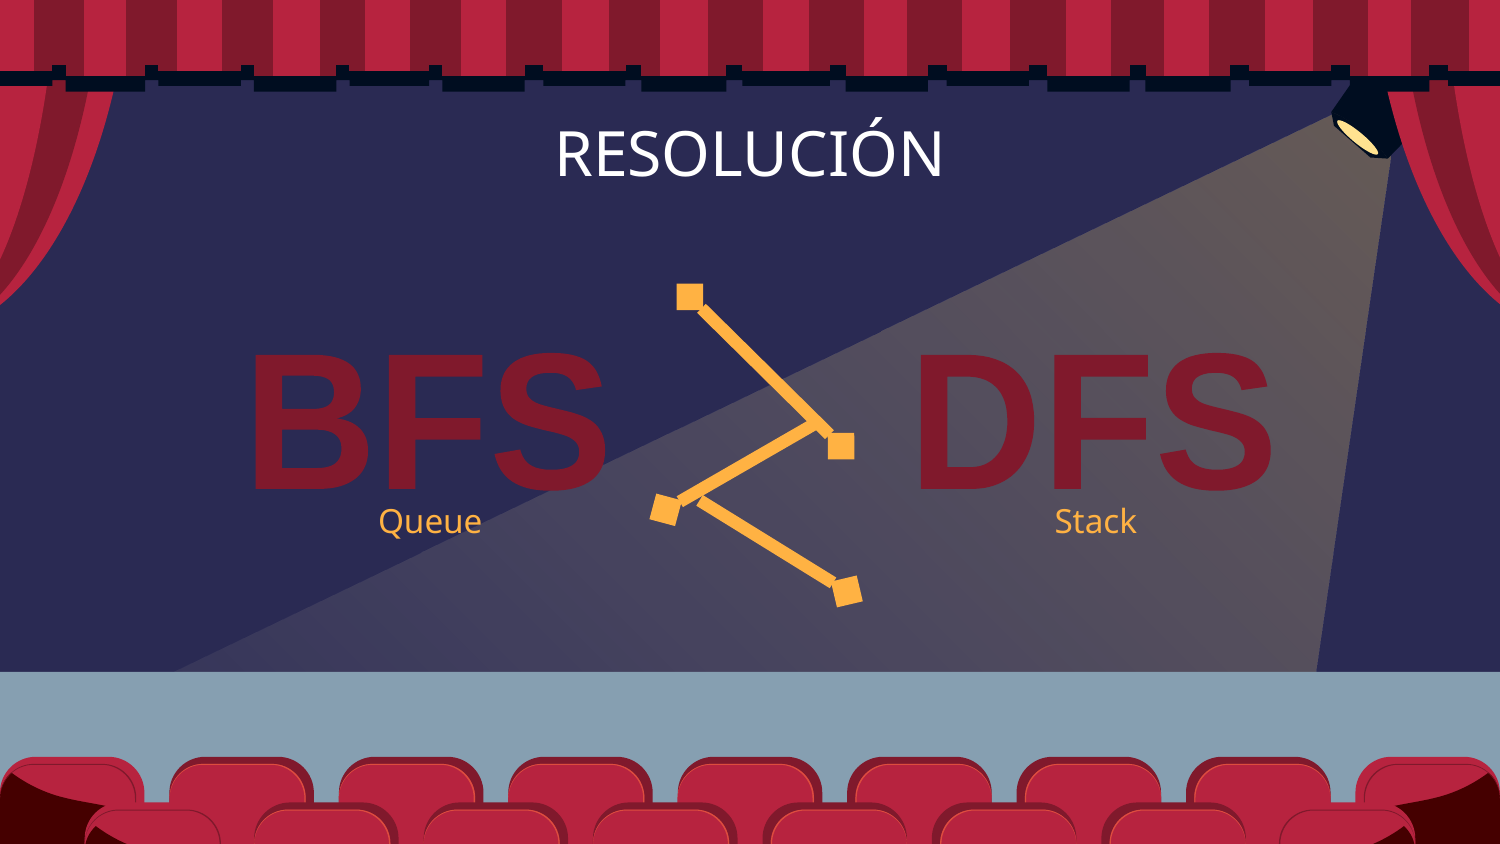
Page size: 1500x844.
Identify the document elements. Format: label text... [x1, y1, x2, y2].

text_box [277, 354, 684, 421]
text_box Queue [297, 500, 564, 540]
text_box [689, 296, 842, 447]
text_box Stack [962, 500, 1229, 540]
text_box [665, 420, 820, 511]
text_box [699, 500, 848, 592]
title RESOLUCIÓN [118, 99, 1382, 194]
text_box [846, 354, 1189, 421]
